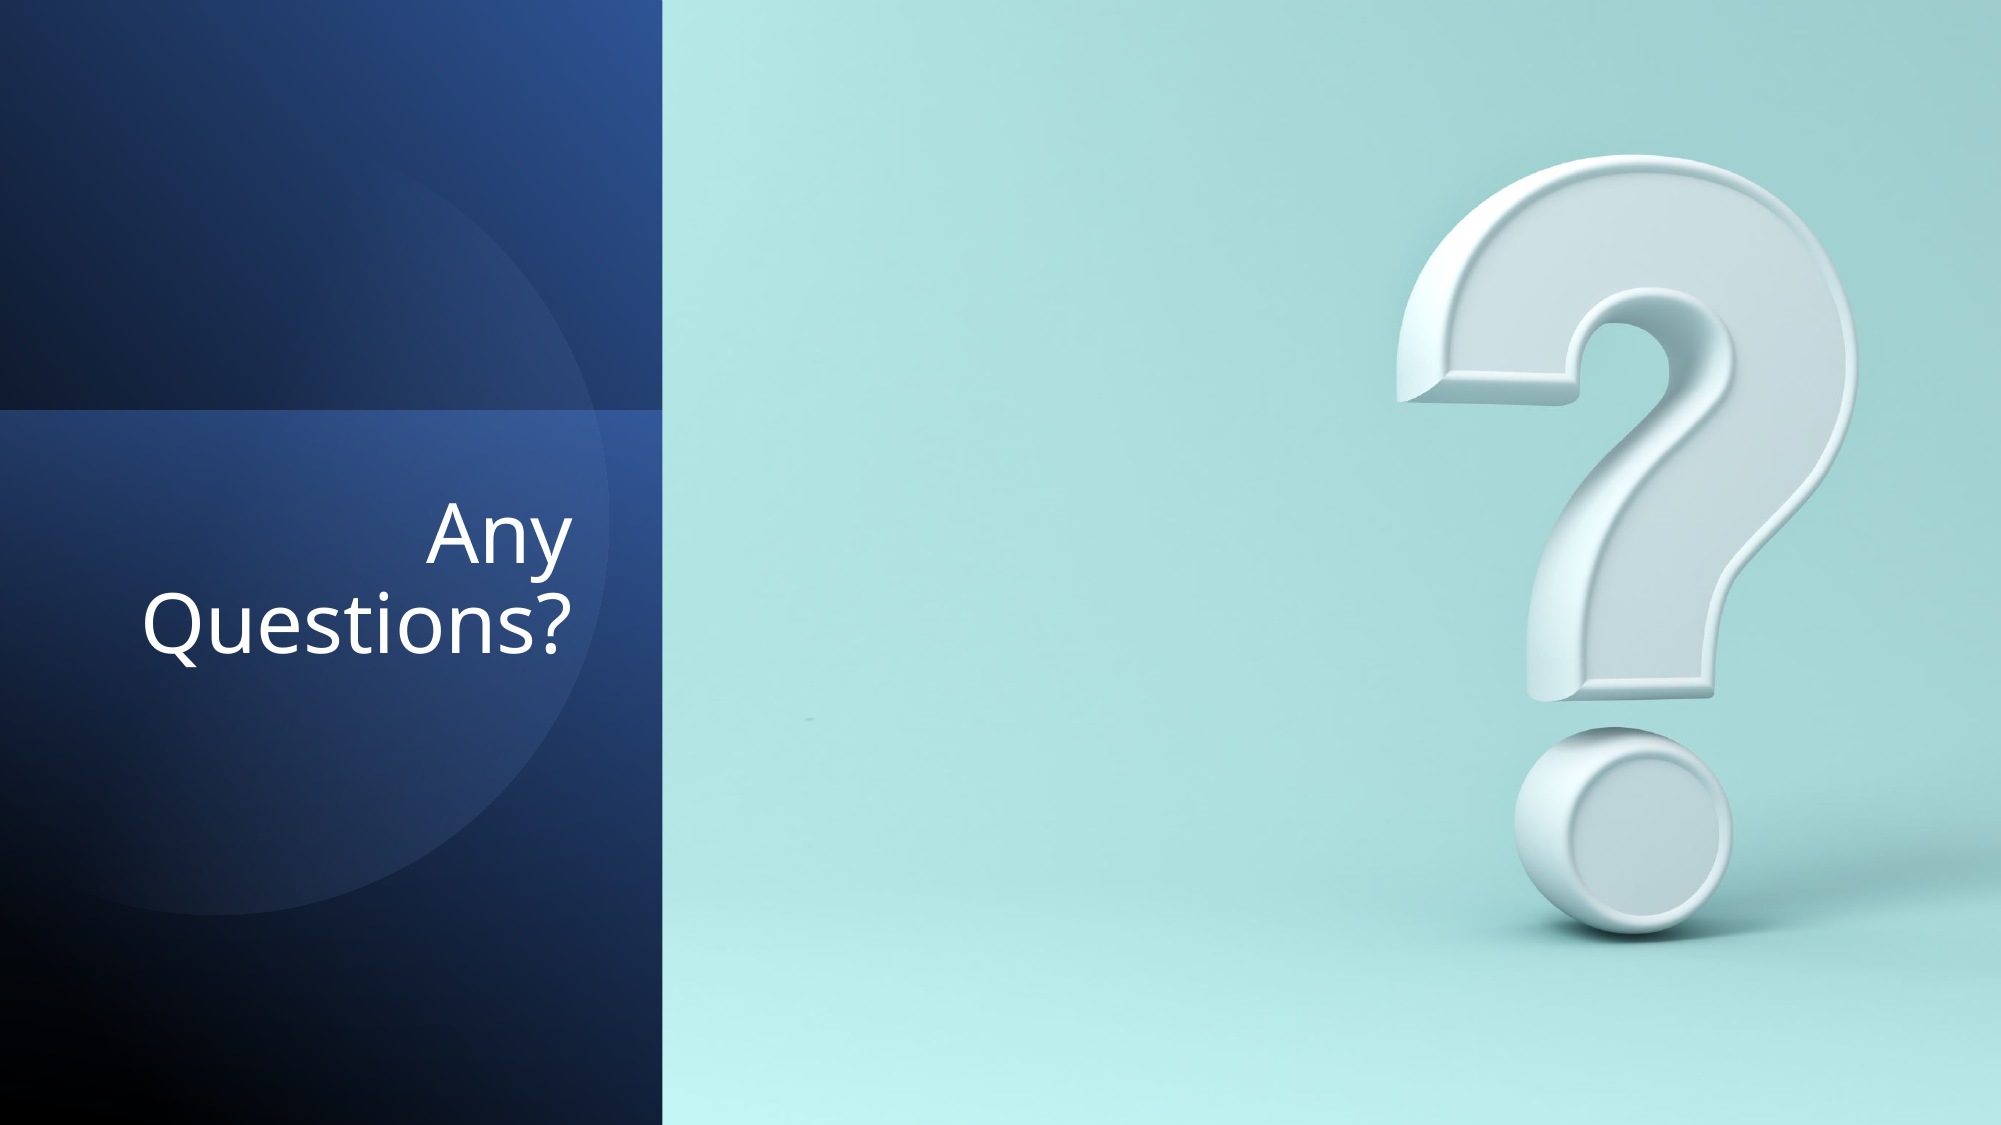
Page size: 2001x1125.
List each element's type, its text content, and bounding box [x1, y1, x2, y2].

text_box [0, 0, 662, 409]
text_box [0, 409, 662, 1125]
text_box [0, 124, 610, 895]
picture [662, 0, 2001, 1125]
text_box Any Questions? [87, 484, 589, 1064]
